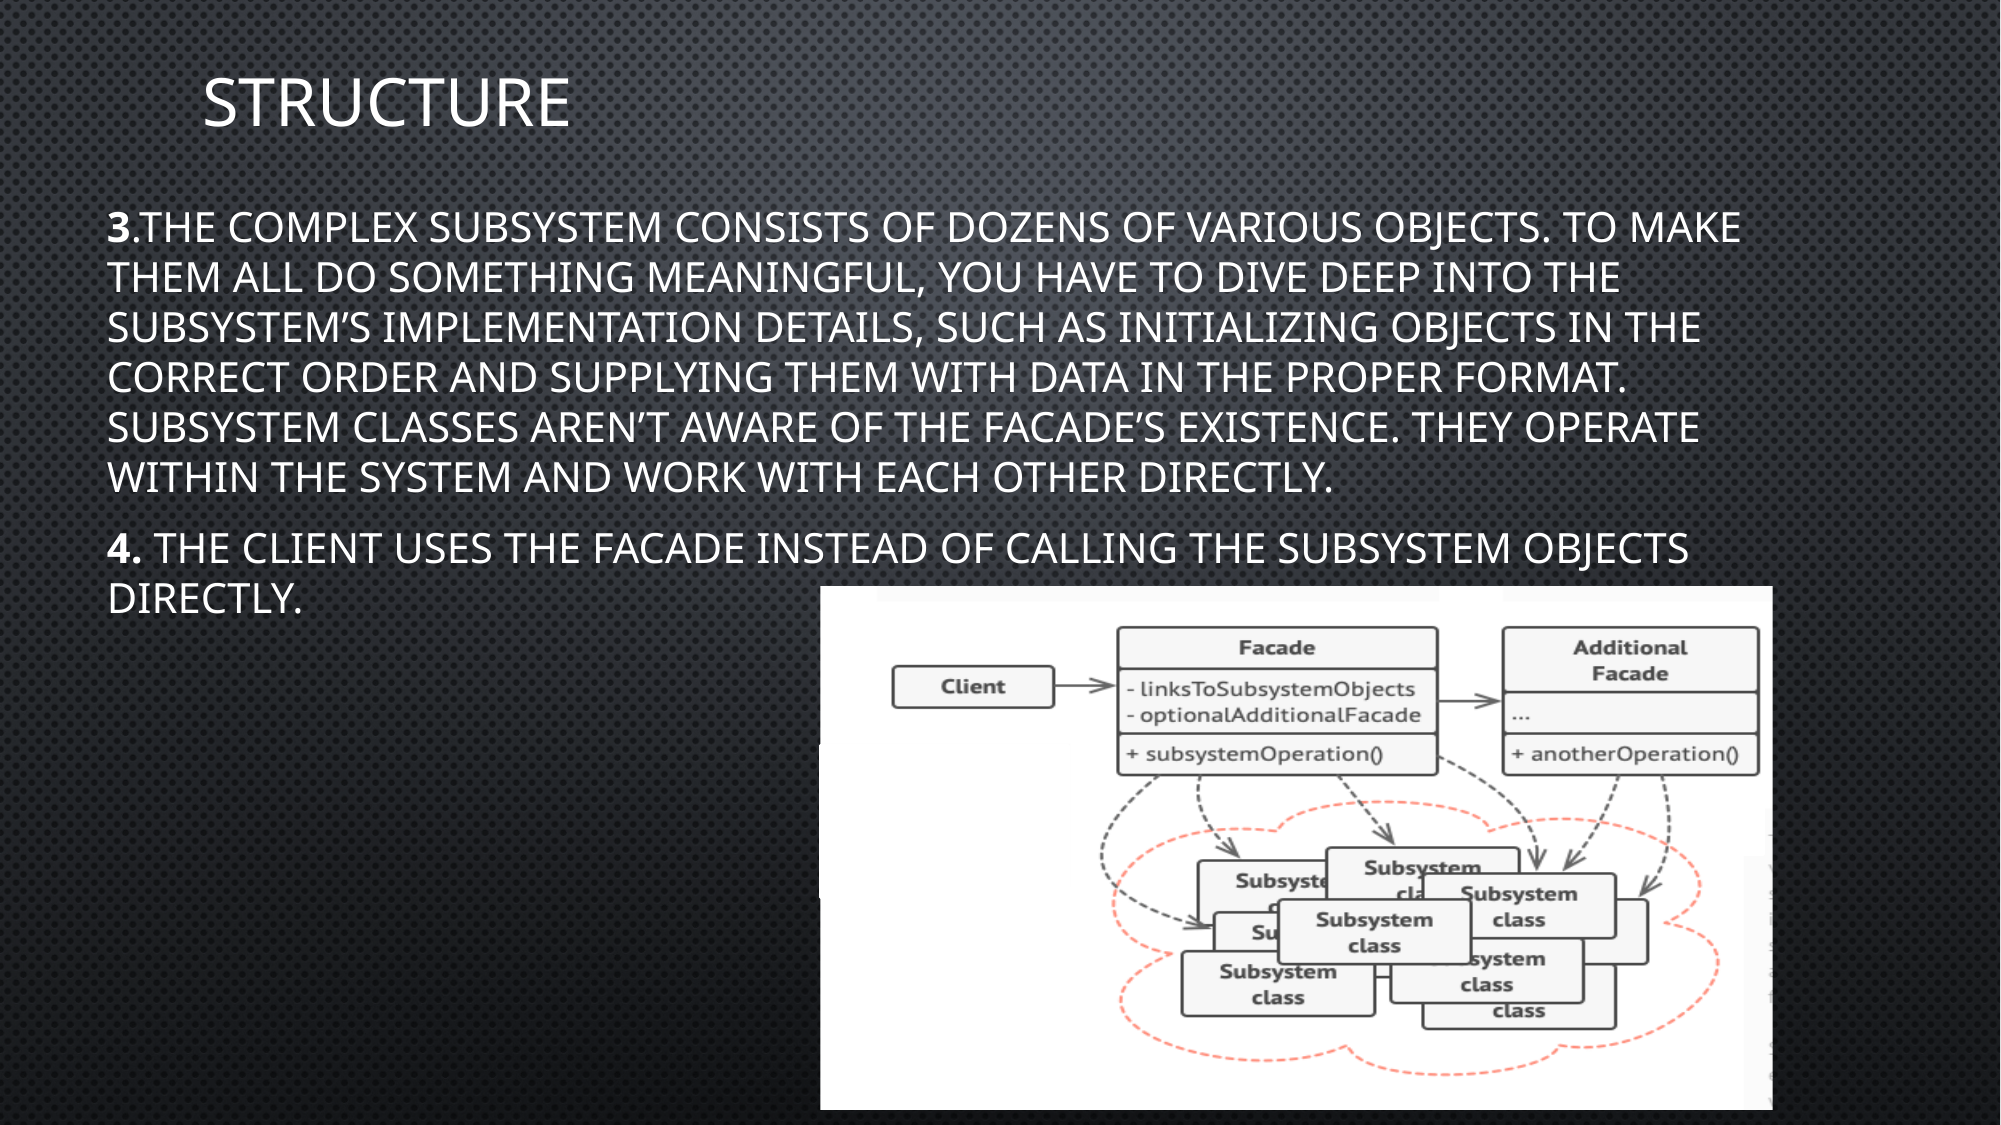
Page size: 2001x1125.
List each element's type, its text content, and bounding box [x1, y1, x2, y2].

list 3.The Complex Subsystem consists of dozens of various objects. To make them all do something meaningful, you have to dive deep into the subsystem’s implementation details, such as initializing objects in the correct order and supplying them with data in the proper format. Subsystem classes aren’t aware of the facade’s existence. They operate within the system and work with each other directly. 4. The Client uses the facade instead of calling the subsystem objects directly. [91, 156, 1805, 807]
title Structure [187, 24, 821, 156]
picture [820, 585, 1773, 1110]
